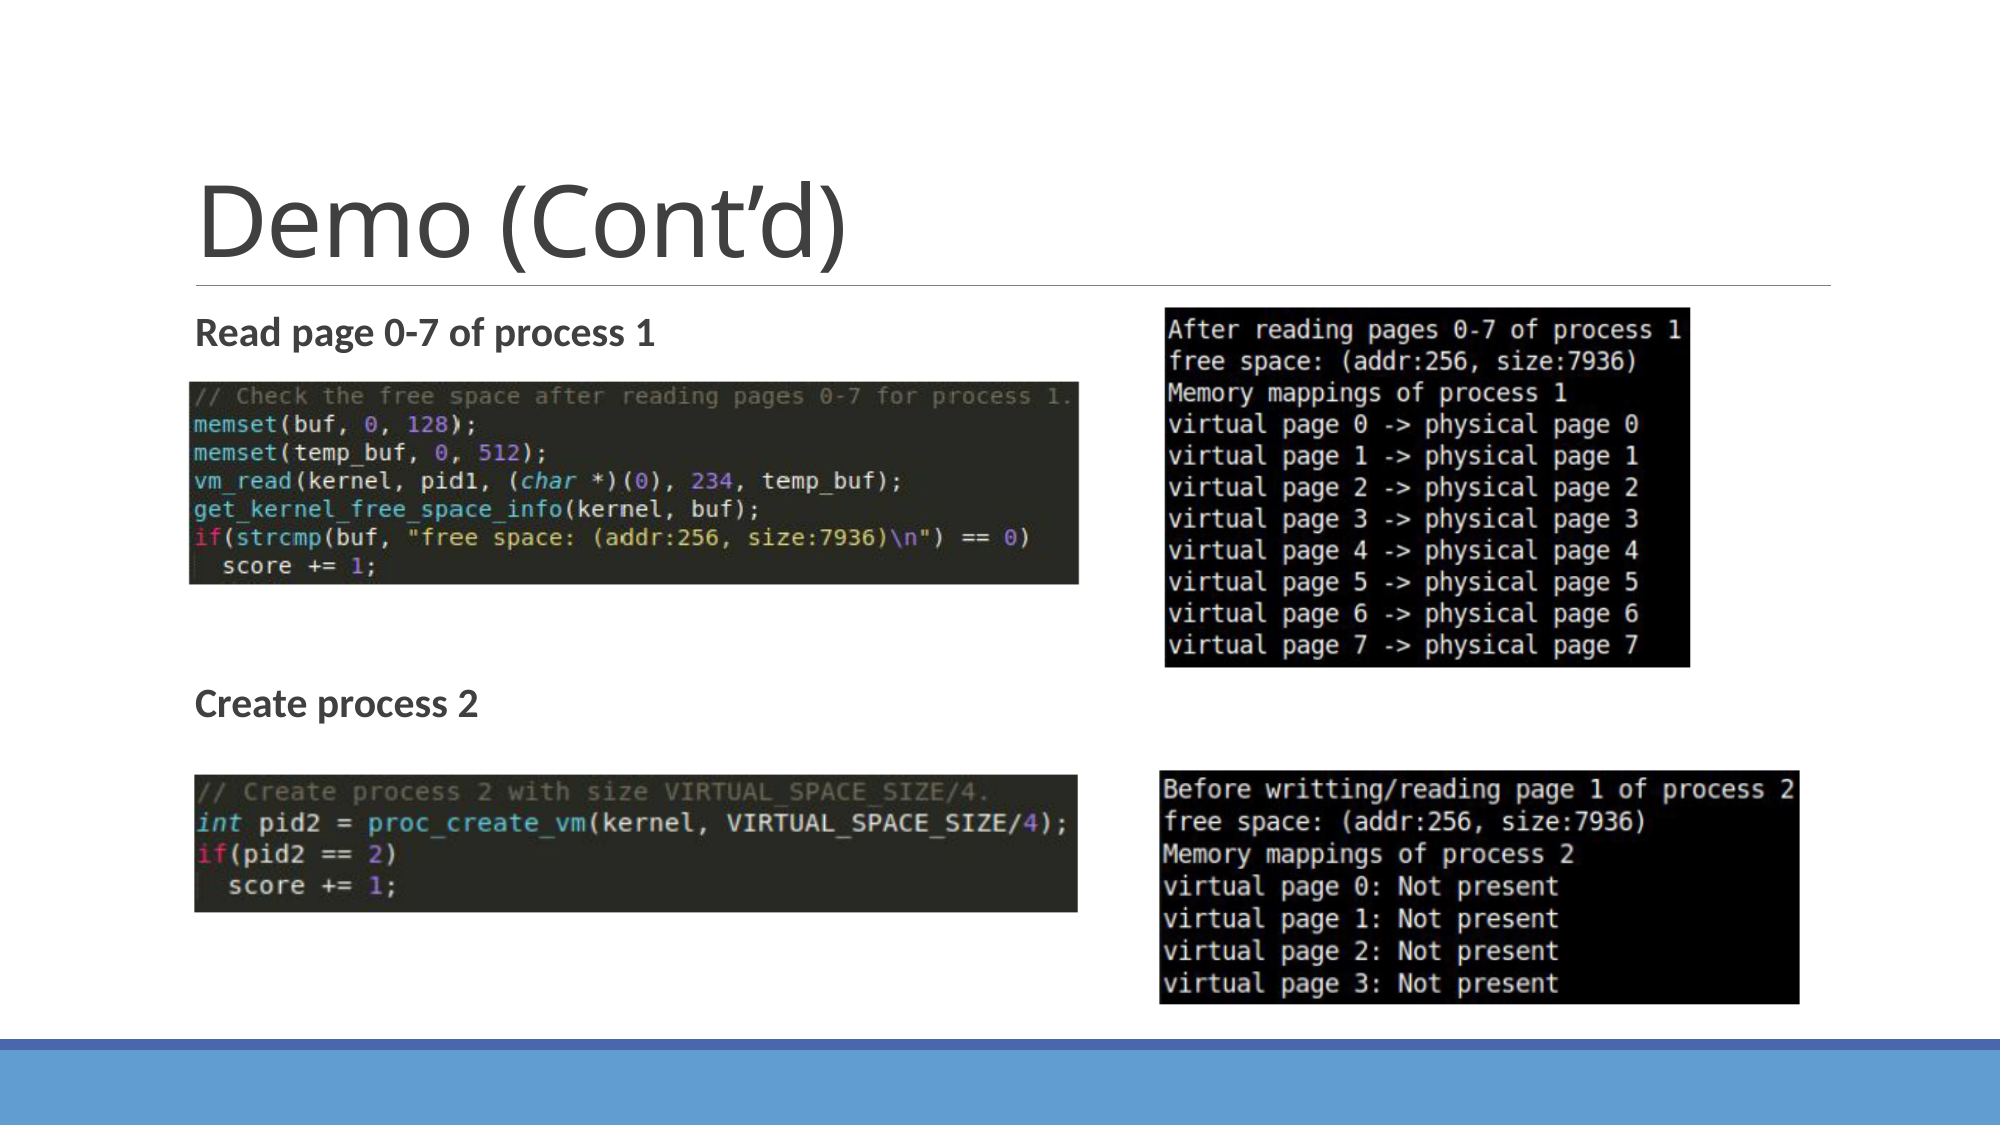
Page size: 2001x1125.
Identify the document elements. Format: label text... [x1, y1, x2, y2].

picture [1156, 302, 1699, 674]
picture [179, 371, 1087, 591]
list Read page 0-7 of process 1 Create process 2 [180, 302, 1830, 963]
title Demo (Cont’d) [180, 47, 1830, 285]
picture [1150, 761, 1807, 1013]
picture [187, 766, 1087, 920]
